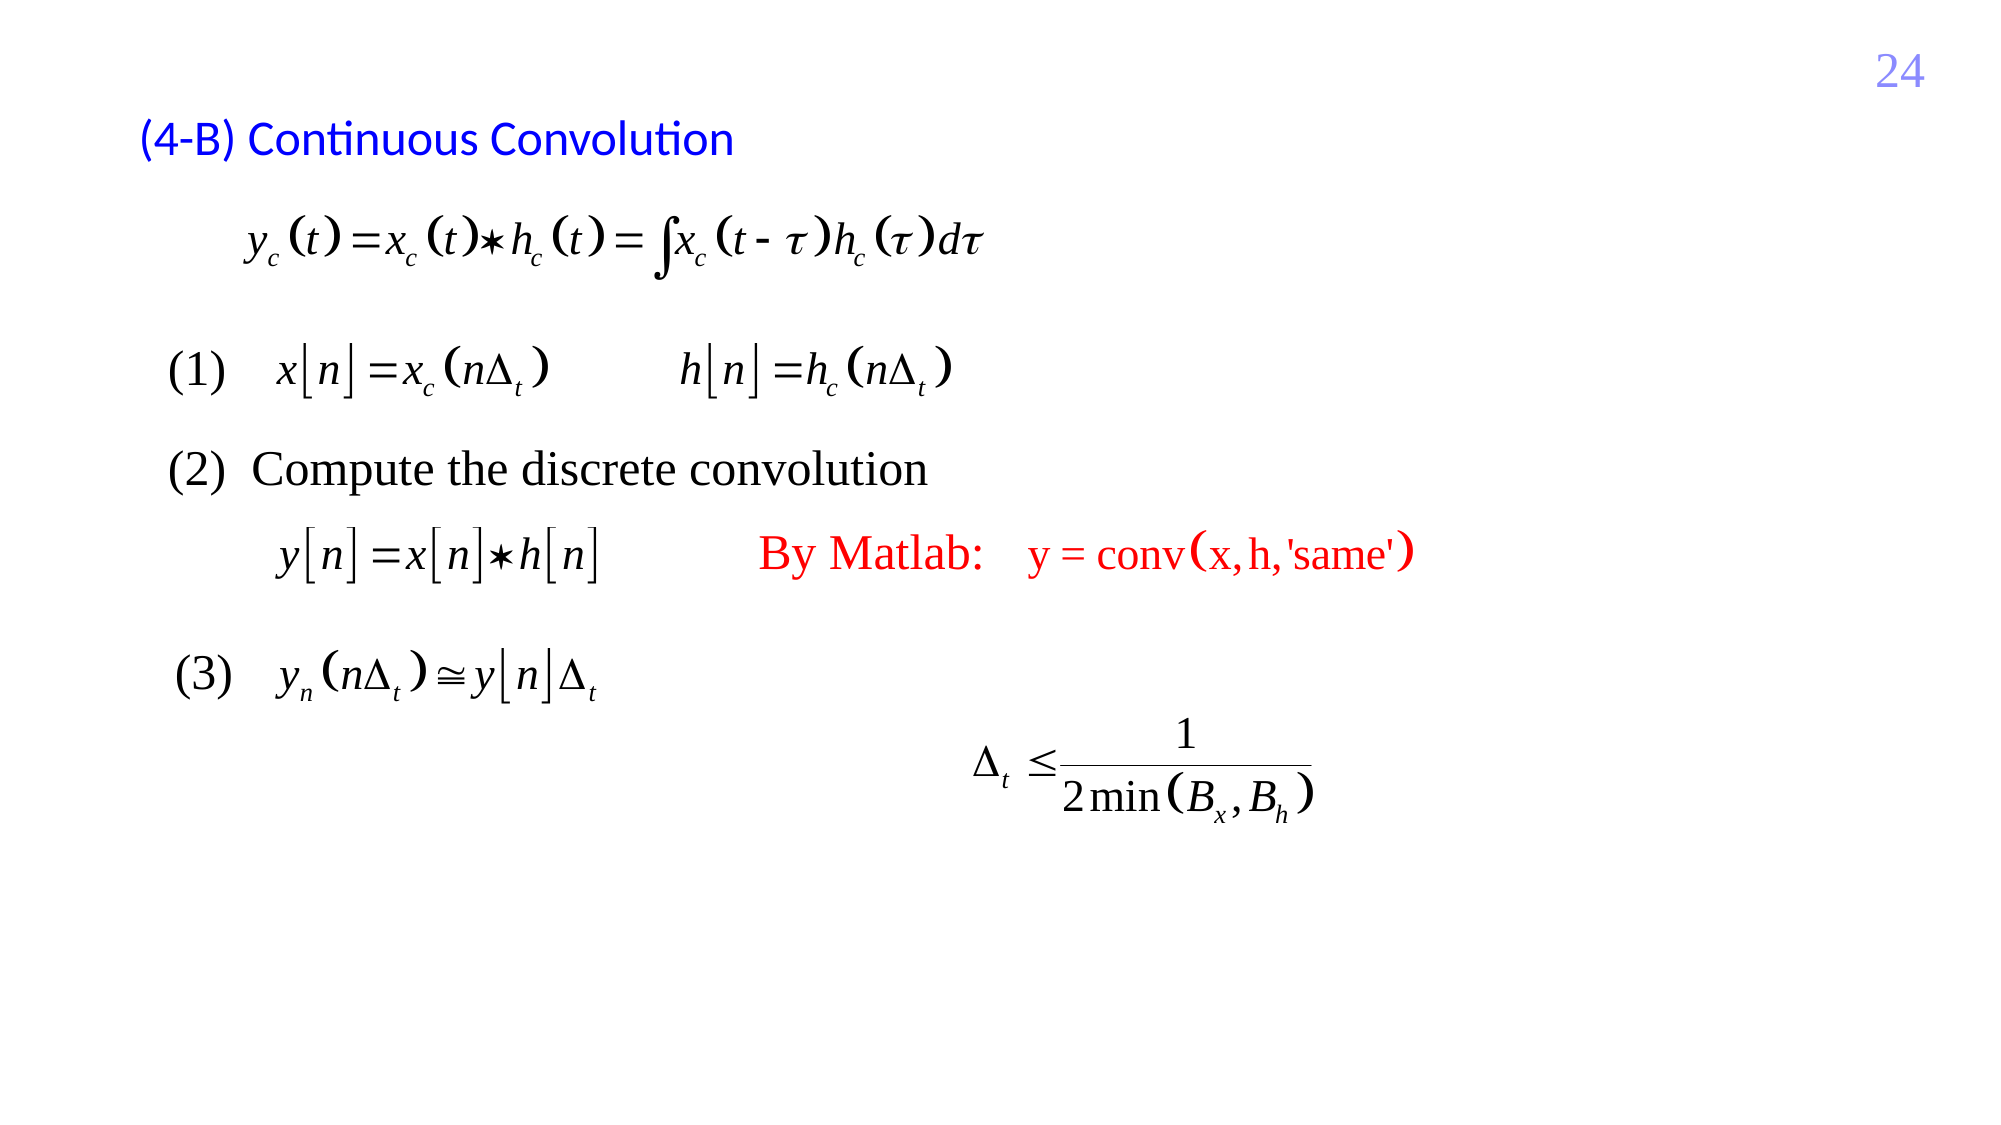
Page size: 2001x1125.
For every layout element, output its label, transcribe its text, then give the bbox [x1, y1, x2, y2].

text_box By Matlab: [743, 512, 1001, 588]
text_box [271, 343, 549, 404]
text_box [1022, 527, 1414, 588]
text_box (1) [153, 327, 272, 403]
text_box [239, 204, 991, 282]
text_box (2) Compute the discrete convolution [153, 427, 966, 503]
text_box (3) [159, 632, 279, 708]
slide_number 24 [1761, 37, 1941, 98]
text_box (4-B) Continuous Convolution [123, 97, 836, 173]
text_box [271, 527, 605, 588]
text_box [968, 708, 1317, 831]
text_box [271, 647, 603, 709]
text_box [675, 343, 953, 404]
